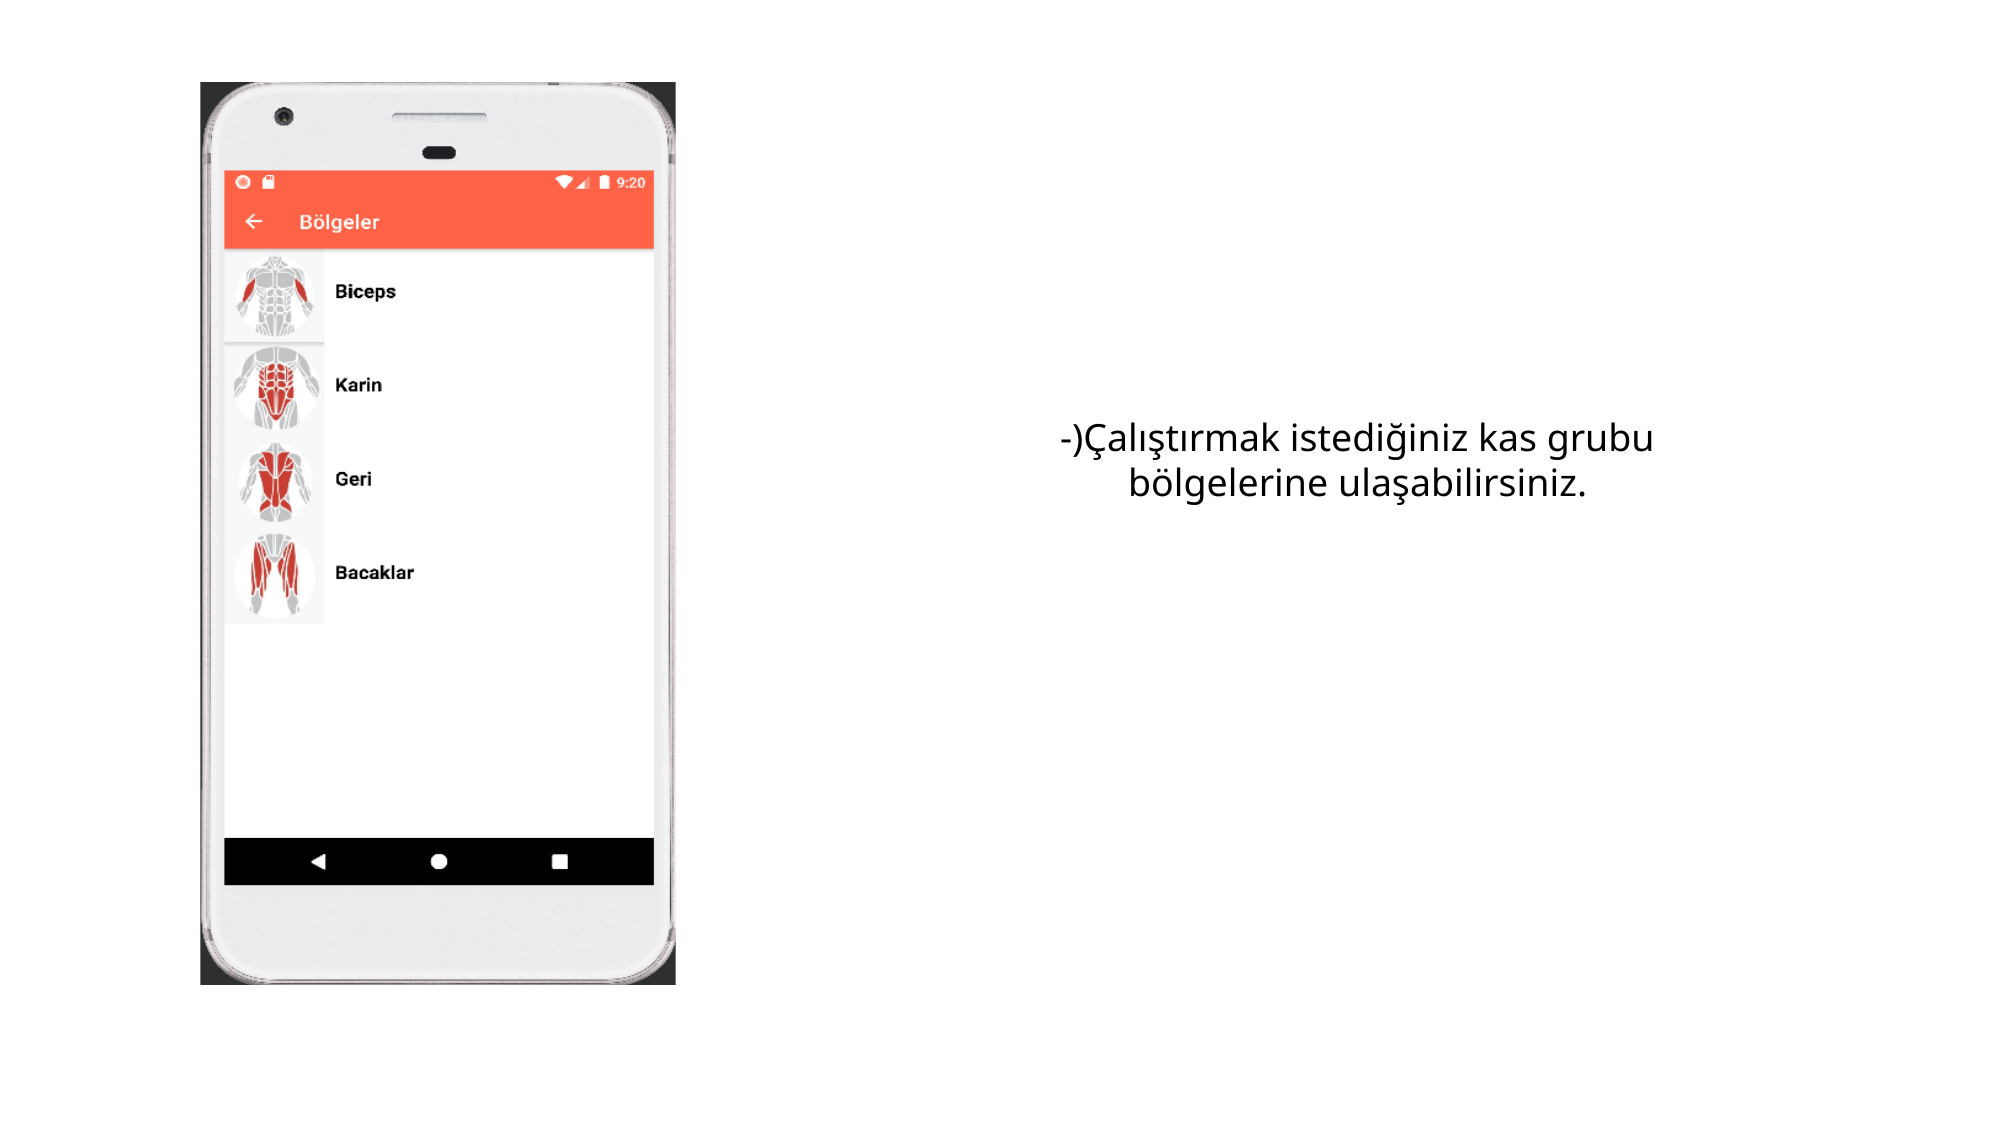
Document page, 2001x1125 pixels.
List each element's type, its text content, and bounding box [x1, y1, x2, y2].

picture [200, 81, 676, 985]
text_box -)Çalıştırmak istediğiniz kas grubu bölgelerine ulaşabilirsiniz. [974, 406, 1742, 512]
